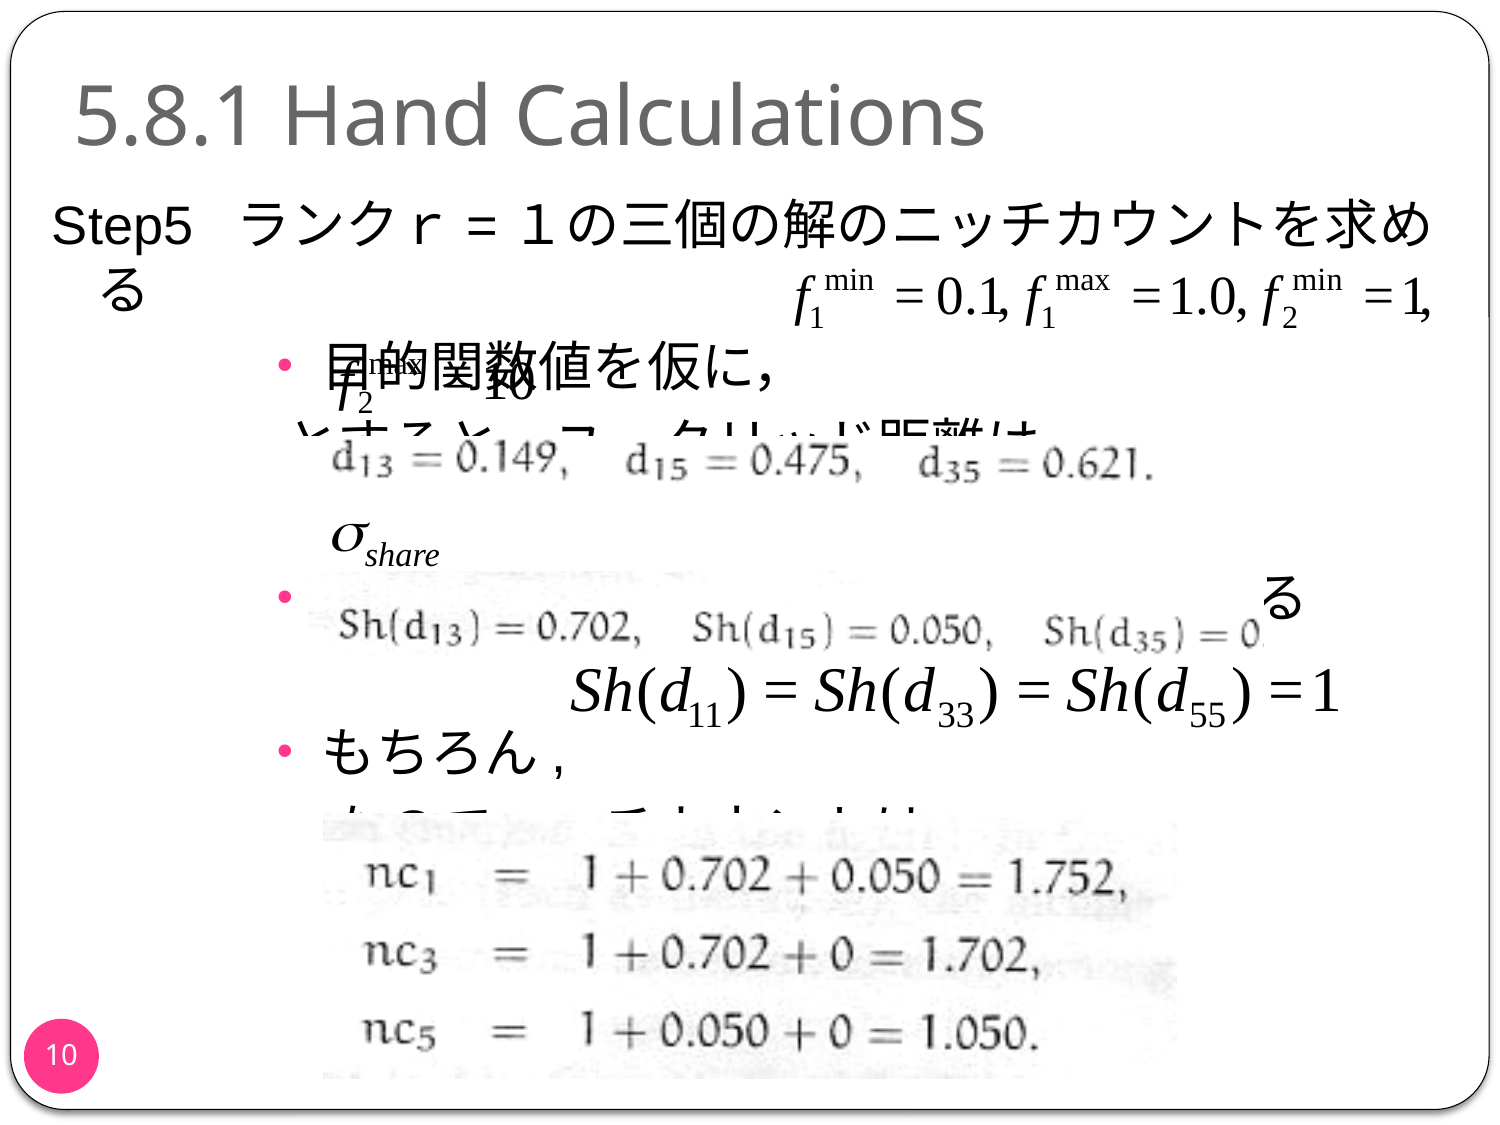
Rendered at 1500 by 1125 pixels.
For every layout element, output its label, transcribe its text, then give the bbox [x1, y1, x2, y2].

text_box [322, 502, 446, 569]
text_box Step5 ランクｒ=１の三個の解のニッチカウントを求める 目的関数値を仮に， とすると，ユークリッド距離は を用いてシェアリング関数を求める もちろん, なのでニッチカウントは [37, 182, 1500, 1103]
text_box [775, 259, 1439, 334]
picture [322, 812, 1178, 1079]
slide_number 9 [23, 1018, 99, 1094]
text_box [559, 658, 1346, 733]
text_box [320, 344, 542, 419]
title 5.8.1 Hand Calculations [58, 36, 1334, 177]
picture [307, 571, 1265, 656]
picture [252, 435, 1254, 504]
